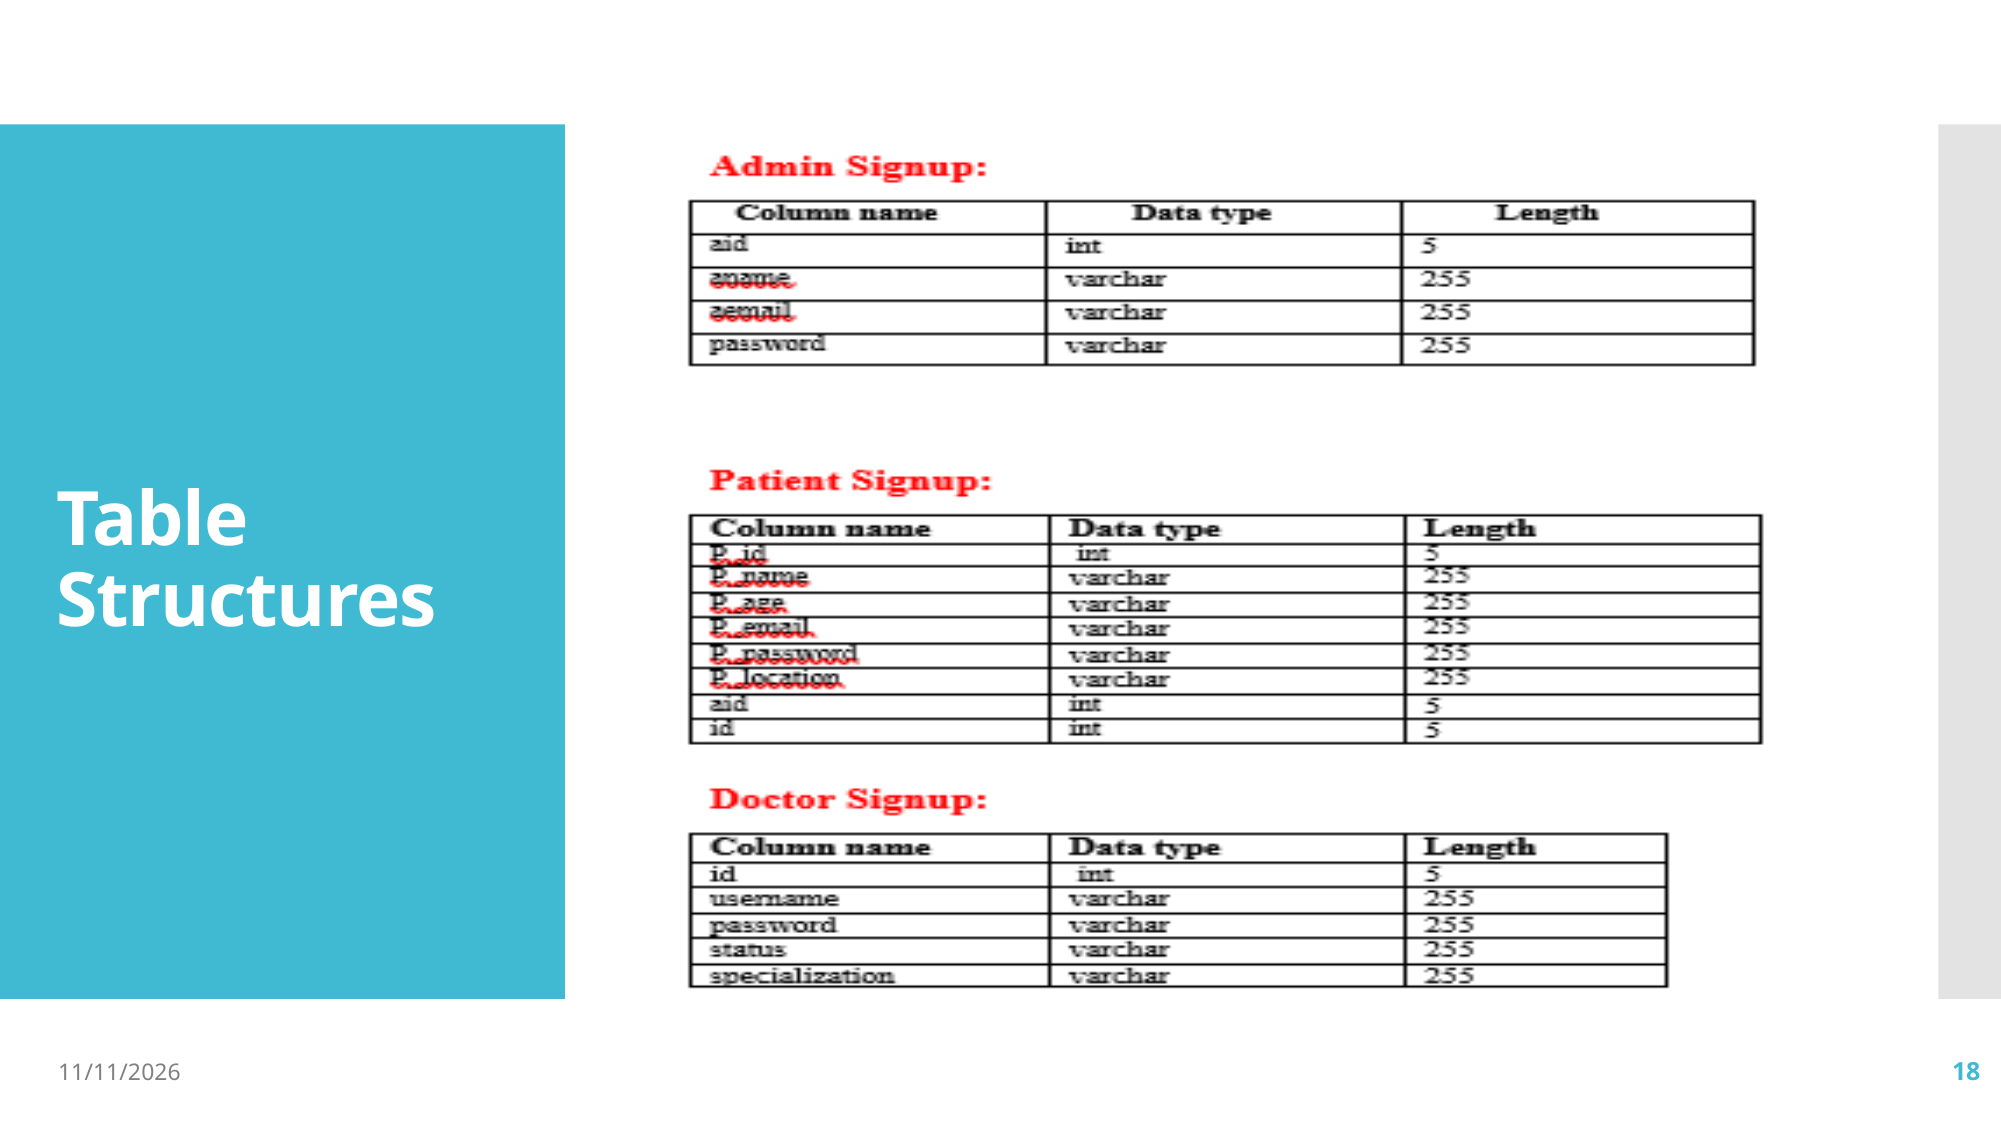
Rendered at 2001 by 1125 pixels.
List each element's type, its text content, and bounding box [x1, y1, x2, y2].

slide_number 18 [1839, 1042, 1996, 1103]
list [634, 98, 1839, 1103]
title Table Structures [41, 184, 525, 940]
slide_number 31-Oct-22 [43, 1042, 493, 1103]
